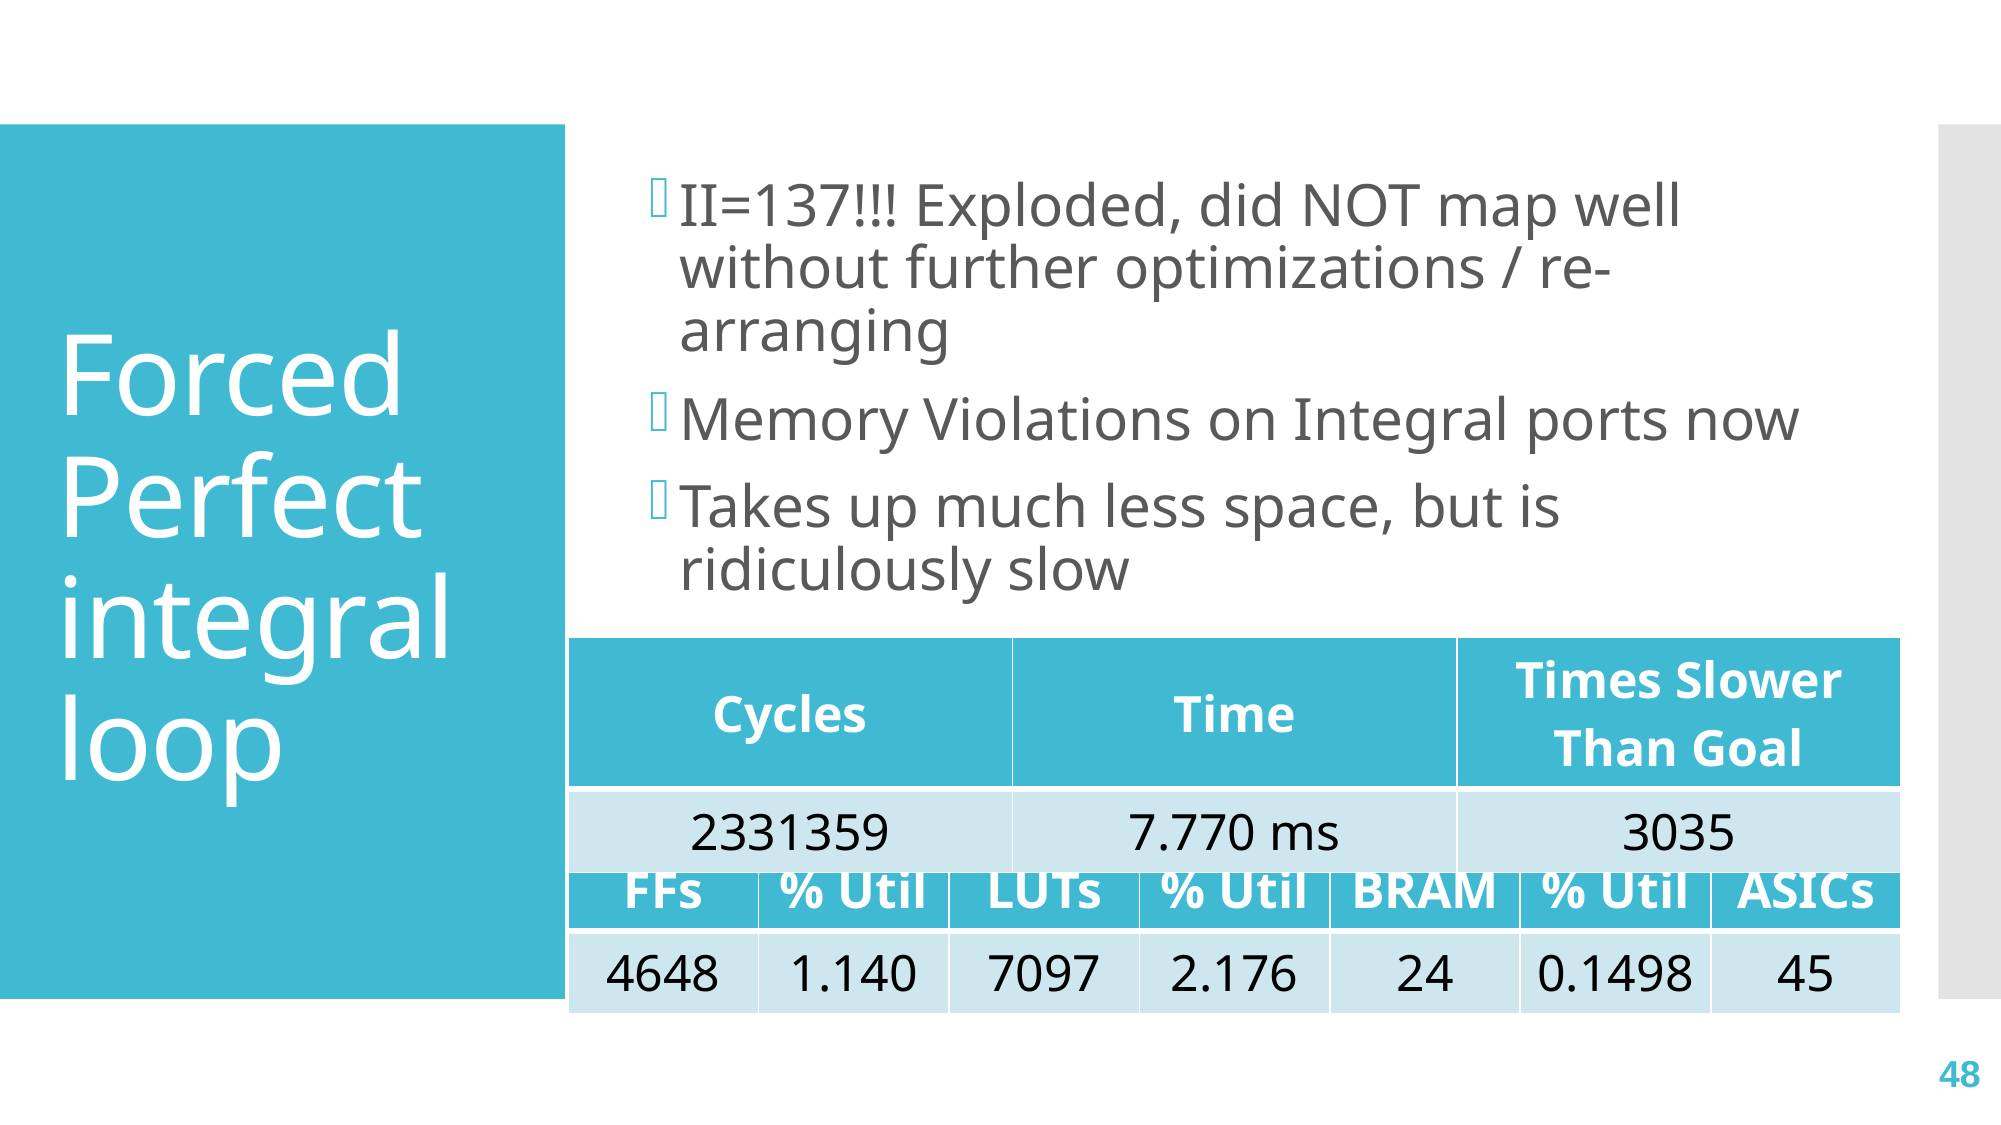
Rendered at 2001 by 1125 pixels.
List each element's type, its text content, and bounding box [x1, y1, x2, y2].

table_header Time [1013, 638, 1456, 786]
table_cell 1.140 [759, 934, 948, 1013]
table_cell 7097 [950, 934, 1139, 1013]
table_header % Util [1140, 873, 1329, 928]
table_cell 2.176 [1140, 934, 1329, 1013]
table_header LUTs [950, 873, 1139, 928]
table_header BRAM [1331, 873, 1519, 928]
table_cell 4648 [569, 934, 758, 1013]
table_cell 2331359 [569, 792, 1012, 872]
table_cell 45 [1712, 934, 1900, 1013]
title Forced Perfect integral loop [41, 184, 525, 940]
table_header Times Slower Than Goal [1458, 638, 1900, 786]
slide_number 48 [1744, 1042, 1996, 1103]
table_header % Util [759, 873, 948, 928]
table_cell 3035 [1458, 792, 1900, 872]
table_header FFs [569, 873, 758, 928]
table_header ASICs [1712, 873, 1900, 928]
table_cell 7.770 ms [1013, 792, 1456, 872]
table_cell 24 [1331, 934, 1519, 1013]
table_header % Util [1521, 873, 1710, 928]
list II=137!!! Exploded, did NOT map well without further optimizations / re-arranging Memory Violations on Integral ports now Takes up much less space, but is ridiculously slow [634, 141, 1835, 637]
table_cell 0.1498 [1521, 934, 1710, 1013]
table_header Cycles [569, 638, 1012, 786]
